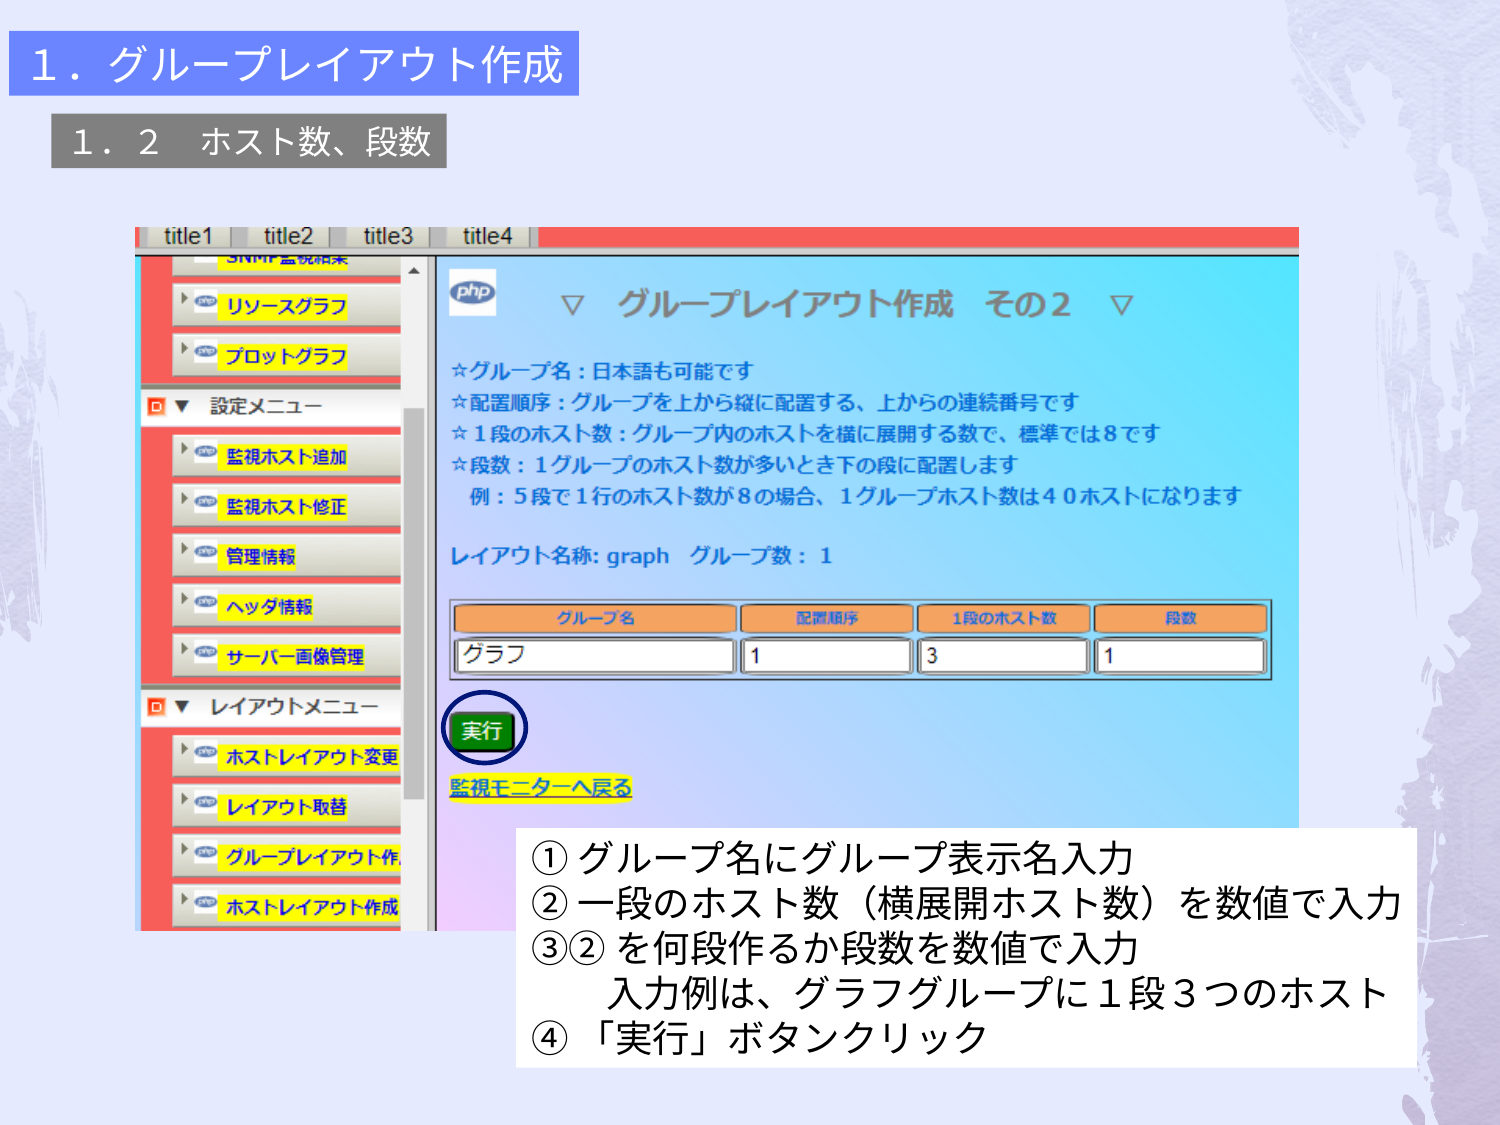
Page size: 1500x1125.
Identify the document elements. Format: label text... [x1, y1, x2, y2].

picture [135, 227, 1299, 931]
text_box １．グループレイアウト作成 [9, 30, 579, 96]
text_box １．２ ホスト数、段数 [51, 113, 447, 169]
text_box ①グループ名にグループ表示名入力 ②一段のホスト数（横展開ホスト数）を数値で入力 ③②を何段作るか段数を数値で入力 入力例は、グラフグループに１段３つのホスト ④「実行」ボタンクリック [516, 828, 1418, 1068]
